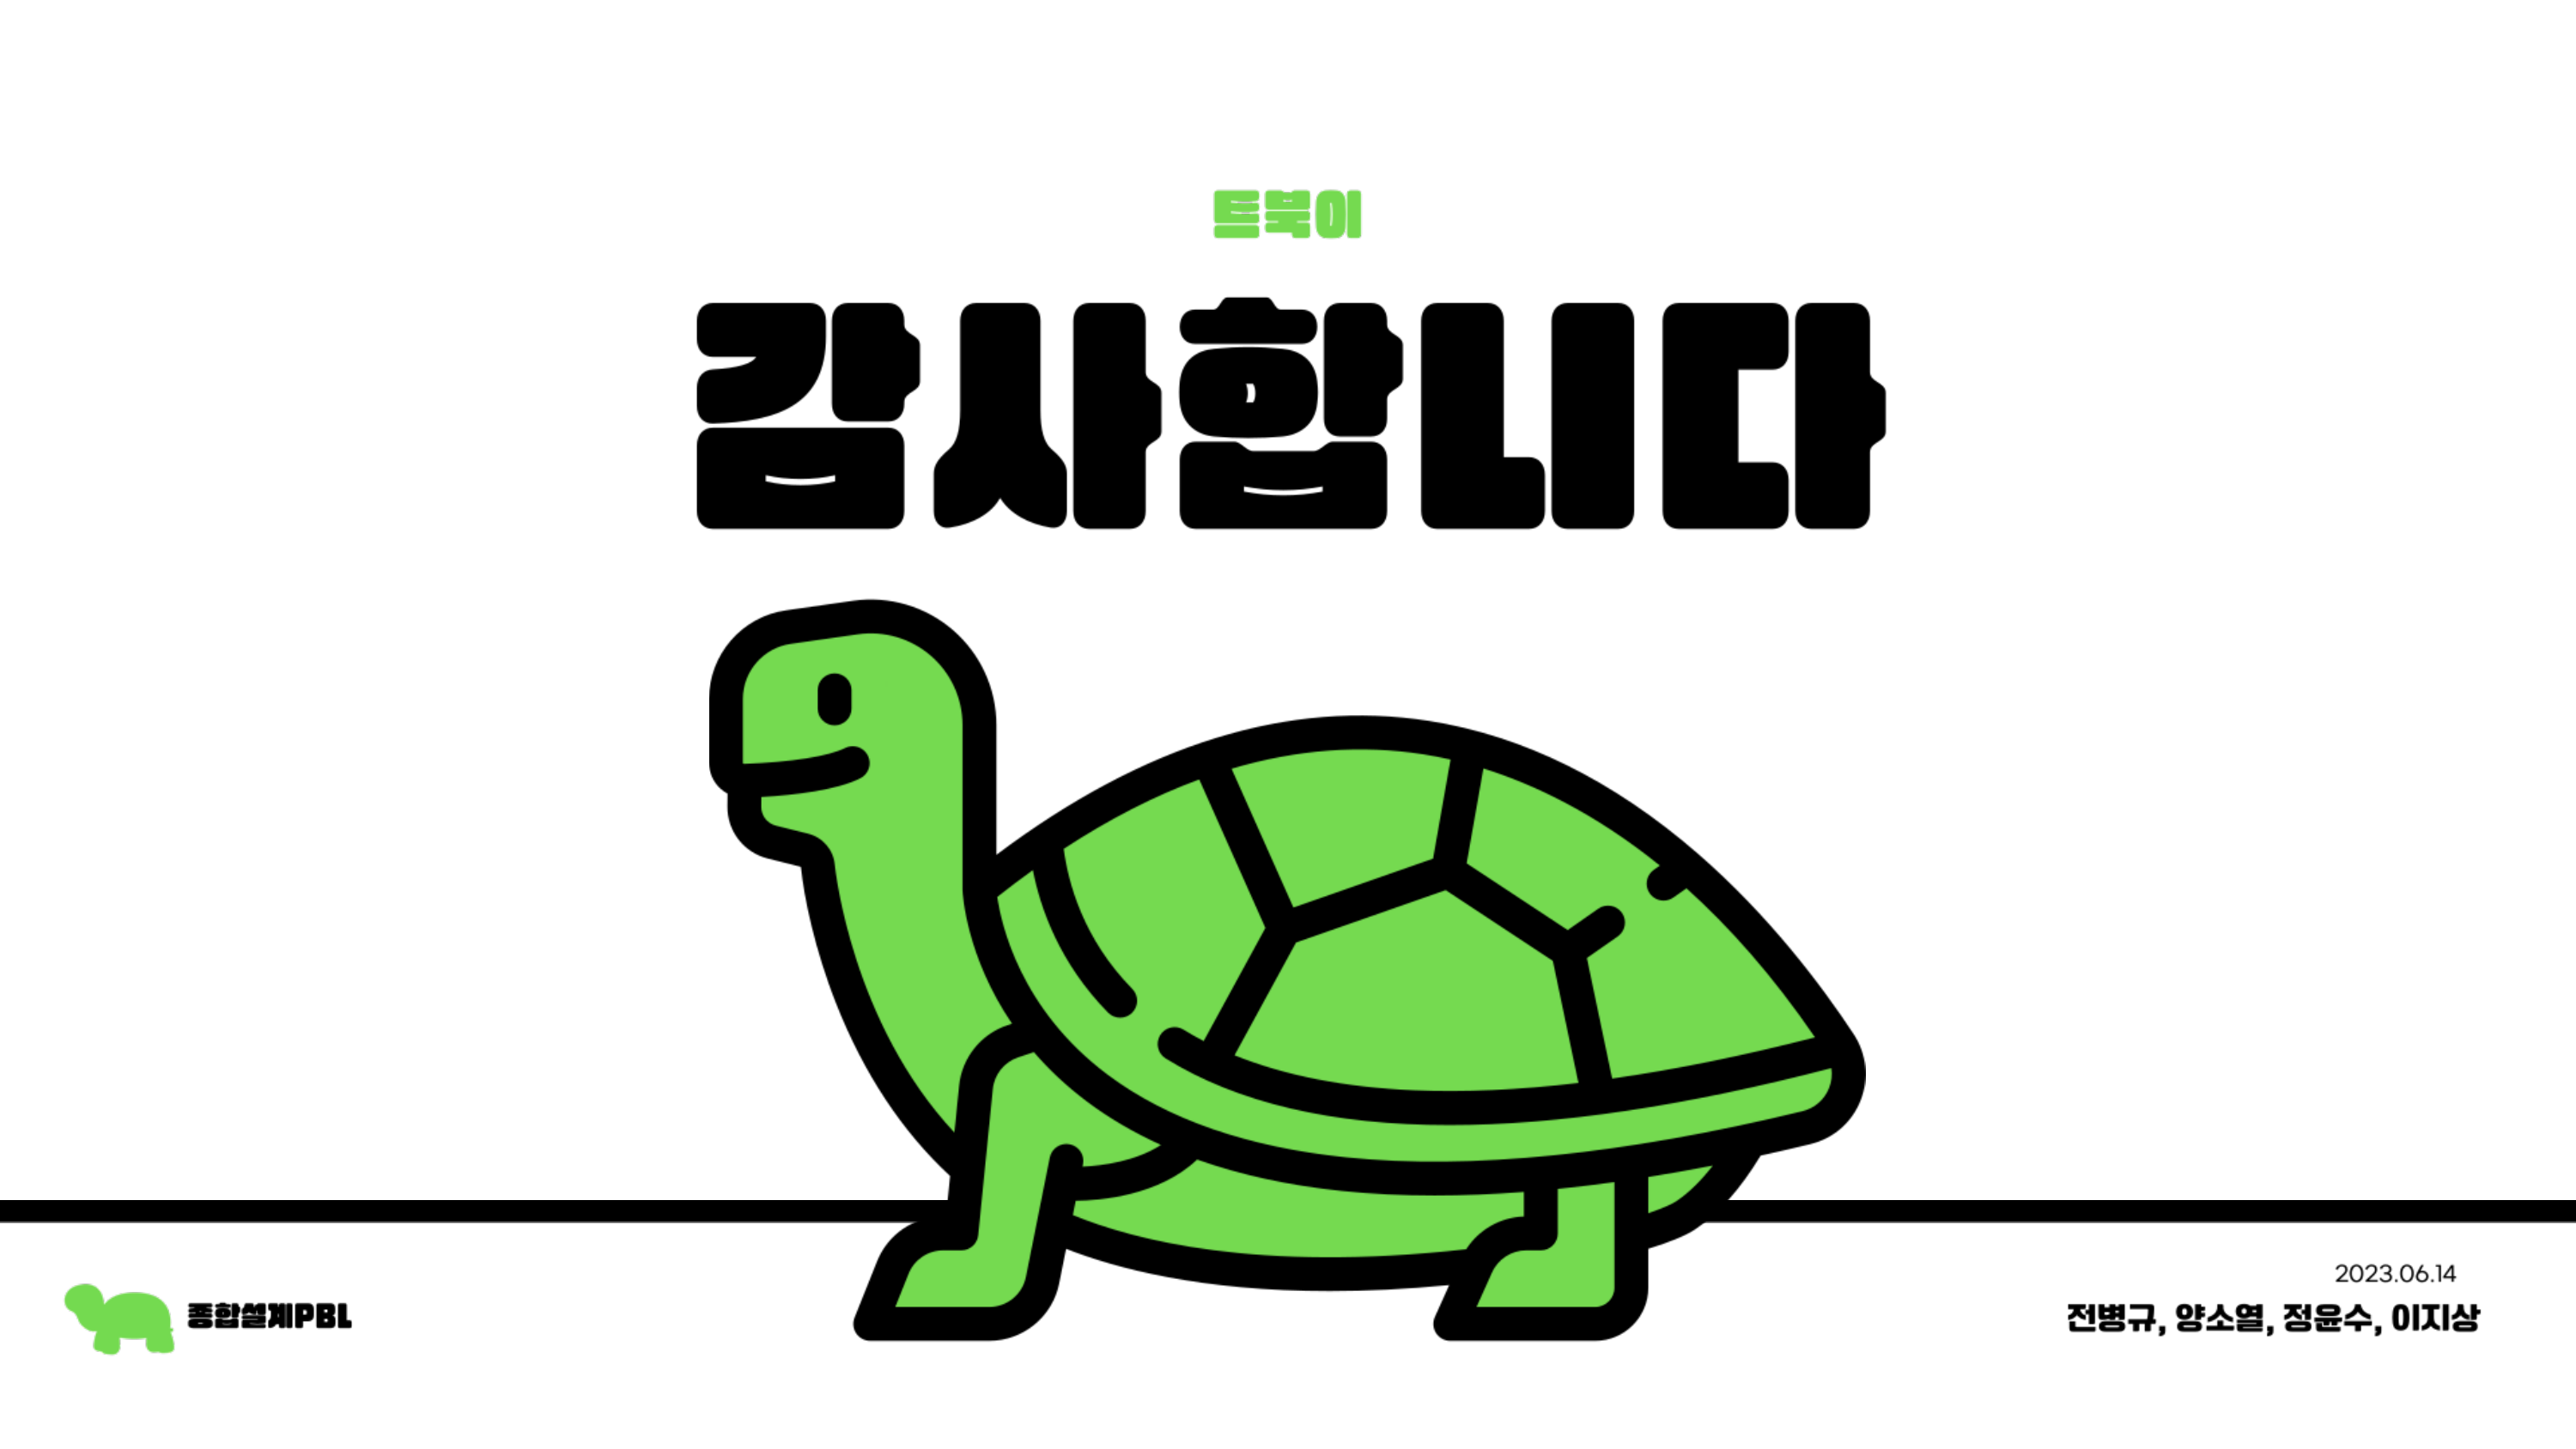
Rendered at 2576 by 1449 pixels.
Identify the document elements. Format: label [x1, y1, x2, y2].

text_box [0, 1200, 705, 1224]
text_box [61, 1282, 434, 1358]
picture [2058, 1258, 2497, 1352]
picture [415, 173, 2019, 646]
text_box [709, 391, 1866, 1449]
text_box [1870, 1200, 2576, 1224]
